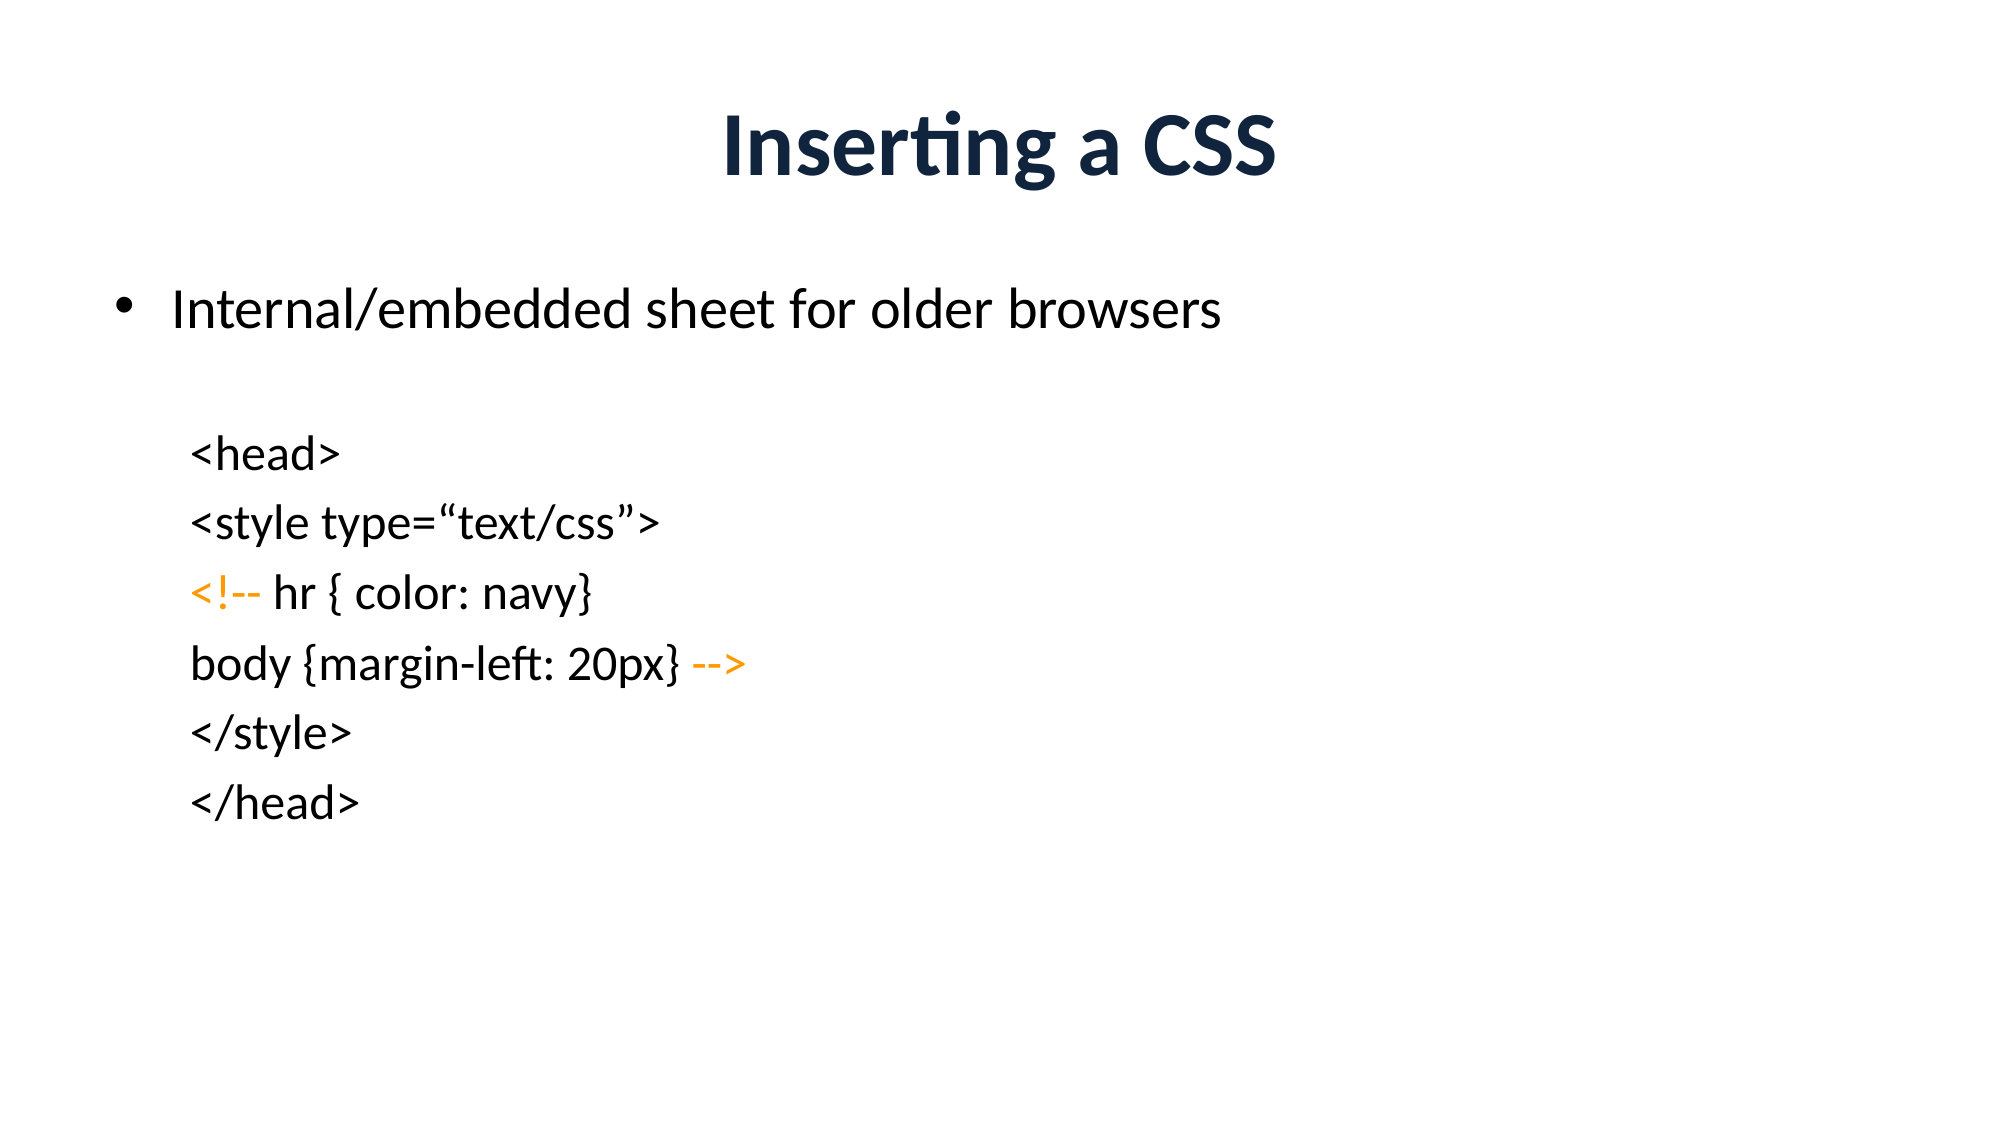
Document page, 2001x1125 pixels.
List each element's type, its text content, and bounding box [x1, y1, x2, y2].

list Internal/embedded sheet for older browsers <head> <style type=“text/css”> <!-- hr { color: navy} body {margin-left: 20px} --> </style> </head> [99, 262, 1900, 1005]
title Inserting a CSS [99, 45, 1900, 233]
